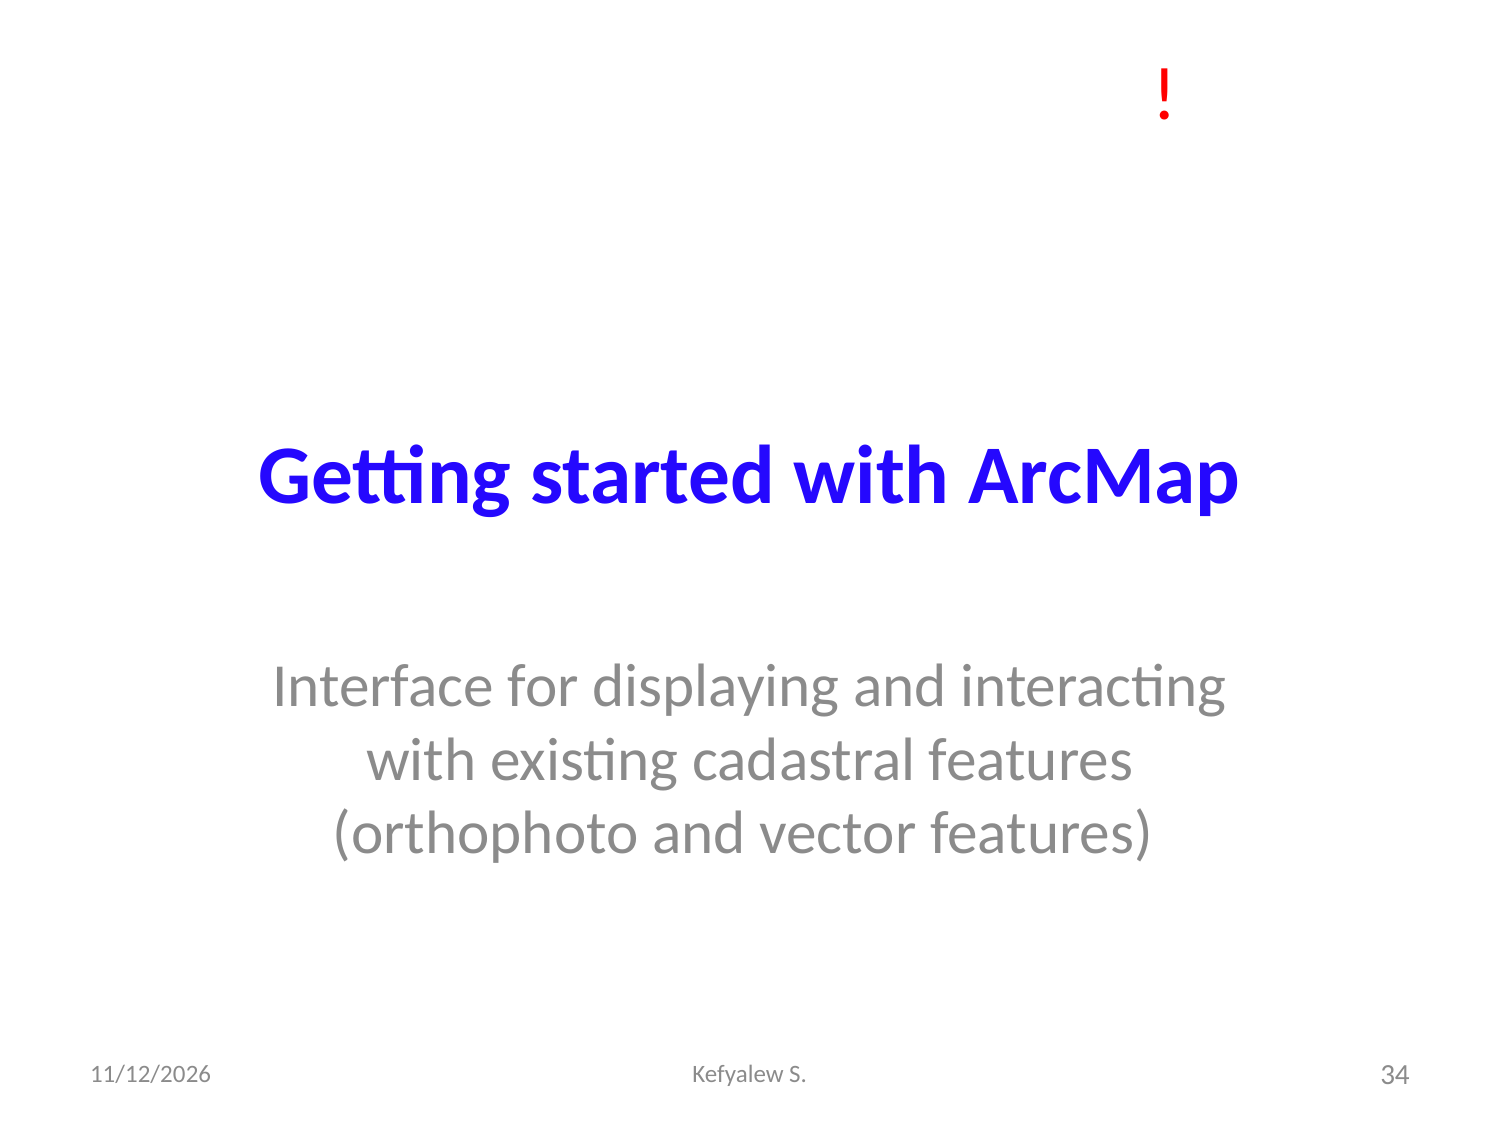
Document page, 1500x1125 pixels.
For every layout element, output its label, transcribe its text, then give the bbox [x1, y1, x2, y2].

subtitle Interface for displaying and interacting with existing cadastral features (orthophoto and vector features) [225, 637, 1275, 925]
slide_number 34 [1074, 1042, 1425, 1103]
slide_number 28-Dec-23 [75, 1042, 425, 1103]
text_box ! [1137, 37, 1425, 143]
title Getting started with ArcMap [112, 349, 1388, 591]
footer Kefyalew S. [512, 1042, 988, 1103]
